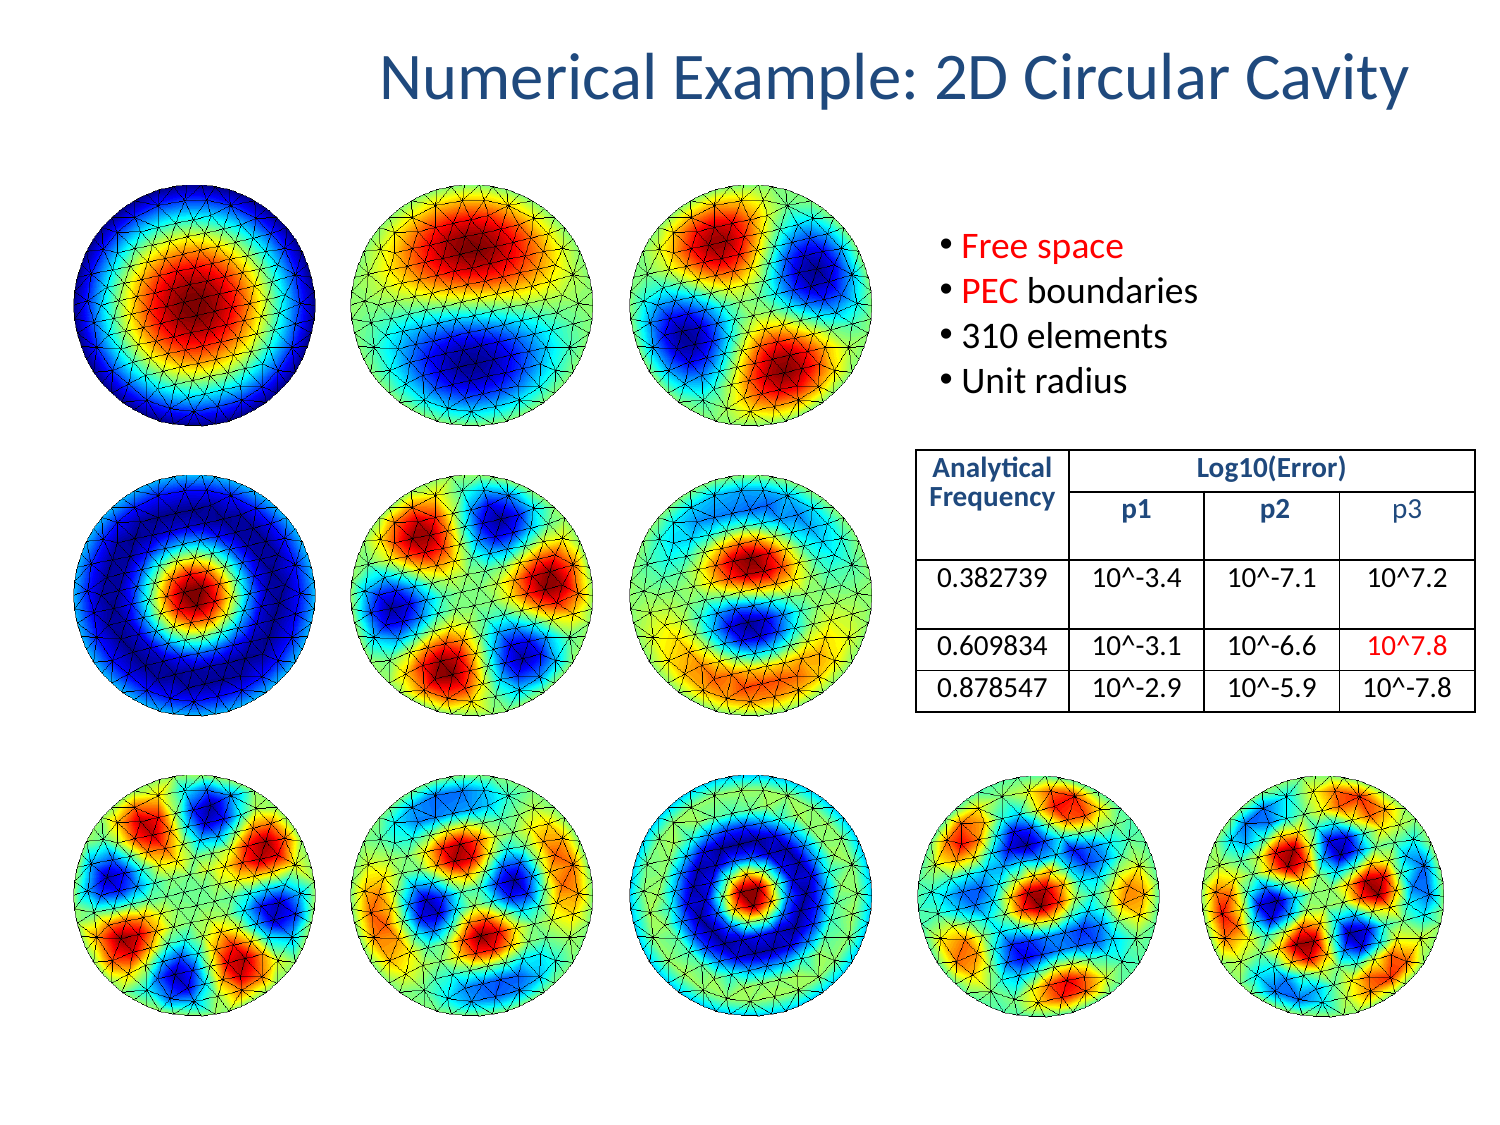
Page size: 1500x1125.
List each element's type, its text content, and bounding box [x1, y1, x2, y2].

table_cell 10^7.8 [1340, 630, 1474, 670]
table_cell 0.382739 [917, 561, 1068, 628]
table_cell 10^7.2 [1340, 561, 1474, 628]
table_cell p2 [1205, 493, 1339, 559]
table_cell 10^-3.4 [1070, 561, 1203, 628]
table_cell 0.878547 [917, 671, 1068, 711]
table_header Analytical Frequency [917, 451, 1068, 559]
picture [49, 162, 911, 748]
table_cell p1 [1070, 493, 1203, 559]
table_cell 0.609834 [917, 630, 1068, 670]
title Numerical Example: 2D Circular Cavity [225, 45, 1425, 100]
table_cell 10^-6.6 [1205, 630, 1339, 670]
table_cell 10^-5.9 [1205, 671, 1339, 711]
table_cell 10^-3.1 [1070, 630, 1203, 670]
table_cell p3 [1340, 493, 1474, 559]
table_cell 10^-2.9 [1070, 671, 1203, 711]
text_box Free space PEC boundaries 310 elements Unit radius [924, 213, 1300, 409]
table_cell 10^-7.8 [1340, 671, 1474, 711]
picture [49, 752, 1453, 1049]
table_header Log10(Error) [1070, 451, 1474, 491]
table_cell 10^-7.1 [1205, 561, 1339, 628]
